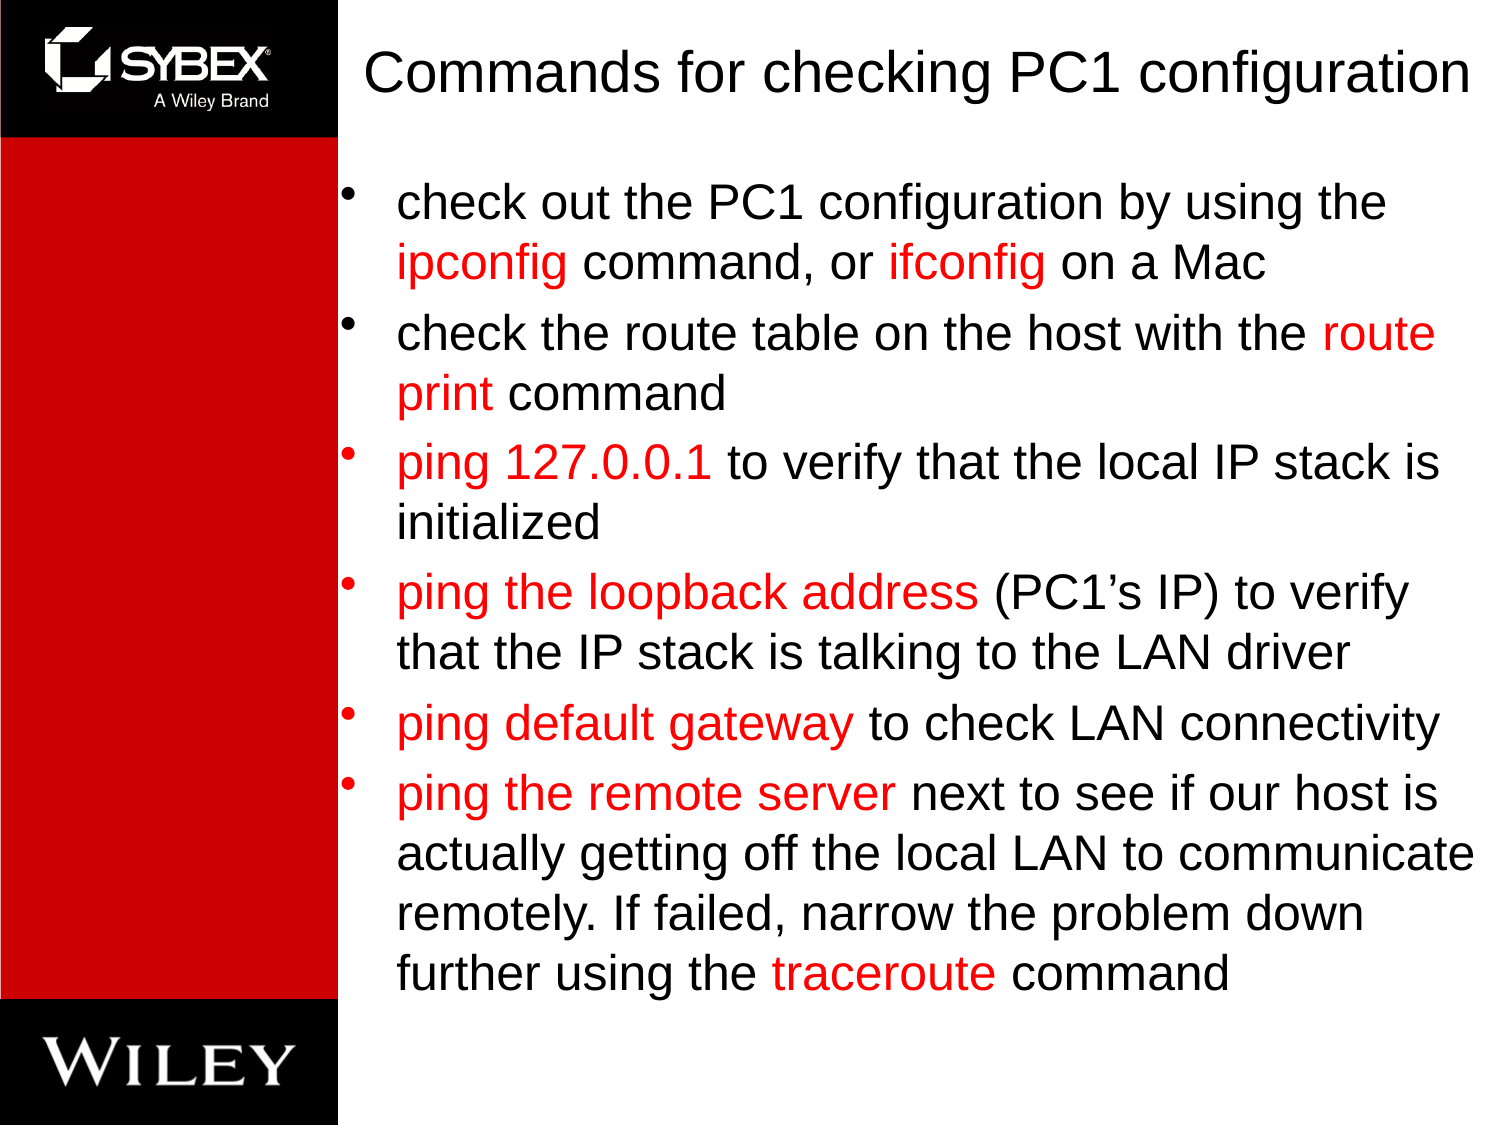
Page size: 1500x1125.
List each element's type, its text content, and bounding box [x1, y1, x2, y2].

list check out the PC1 configuration by using the ipconfig command, or ifconfig on a Mac check the route table on the host with the route print command ping 127.0.0.1 to verify that the local IP stack is initialized ping the loopback address (PC1’s IP) to verify that the IP stack is talking to the LAN driver ping default gateway to check LAN connectivity ping the remote server next to see if our host is actually getting off the local LAN to communicate remotely. If failed, narrow the problem down further using the traceroute command [324, 162, 1500, 905]
title Commands for checking PC1 configuration [337, 0, 1500, 162]
picture [45, 27, 271, 111]
picture [0, 999, 338, 1125]
